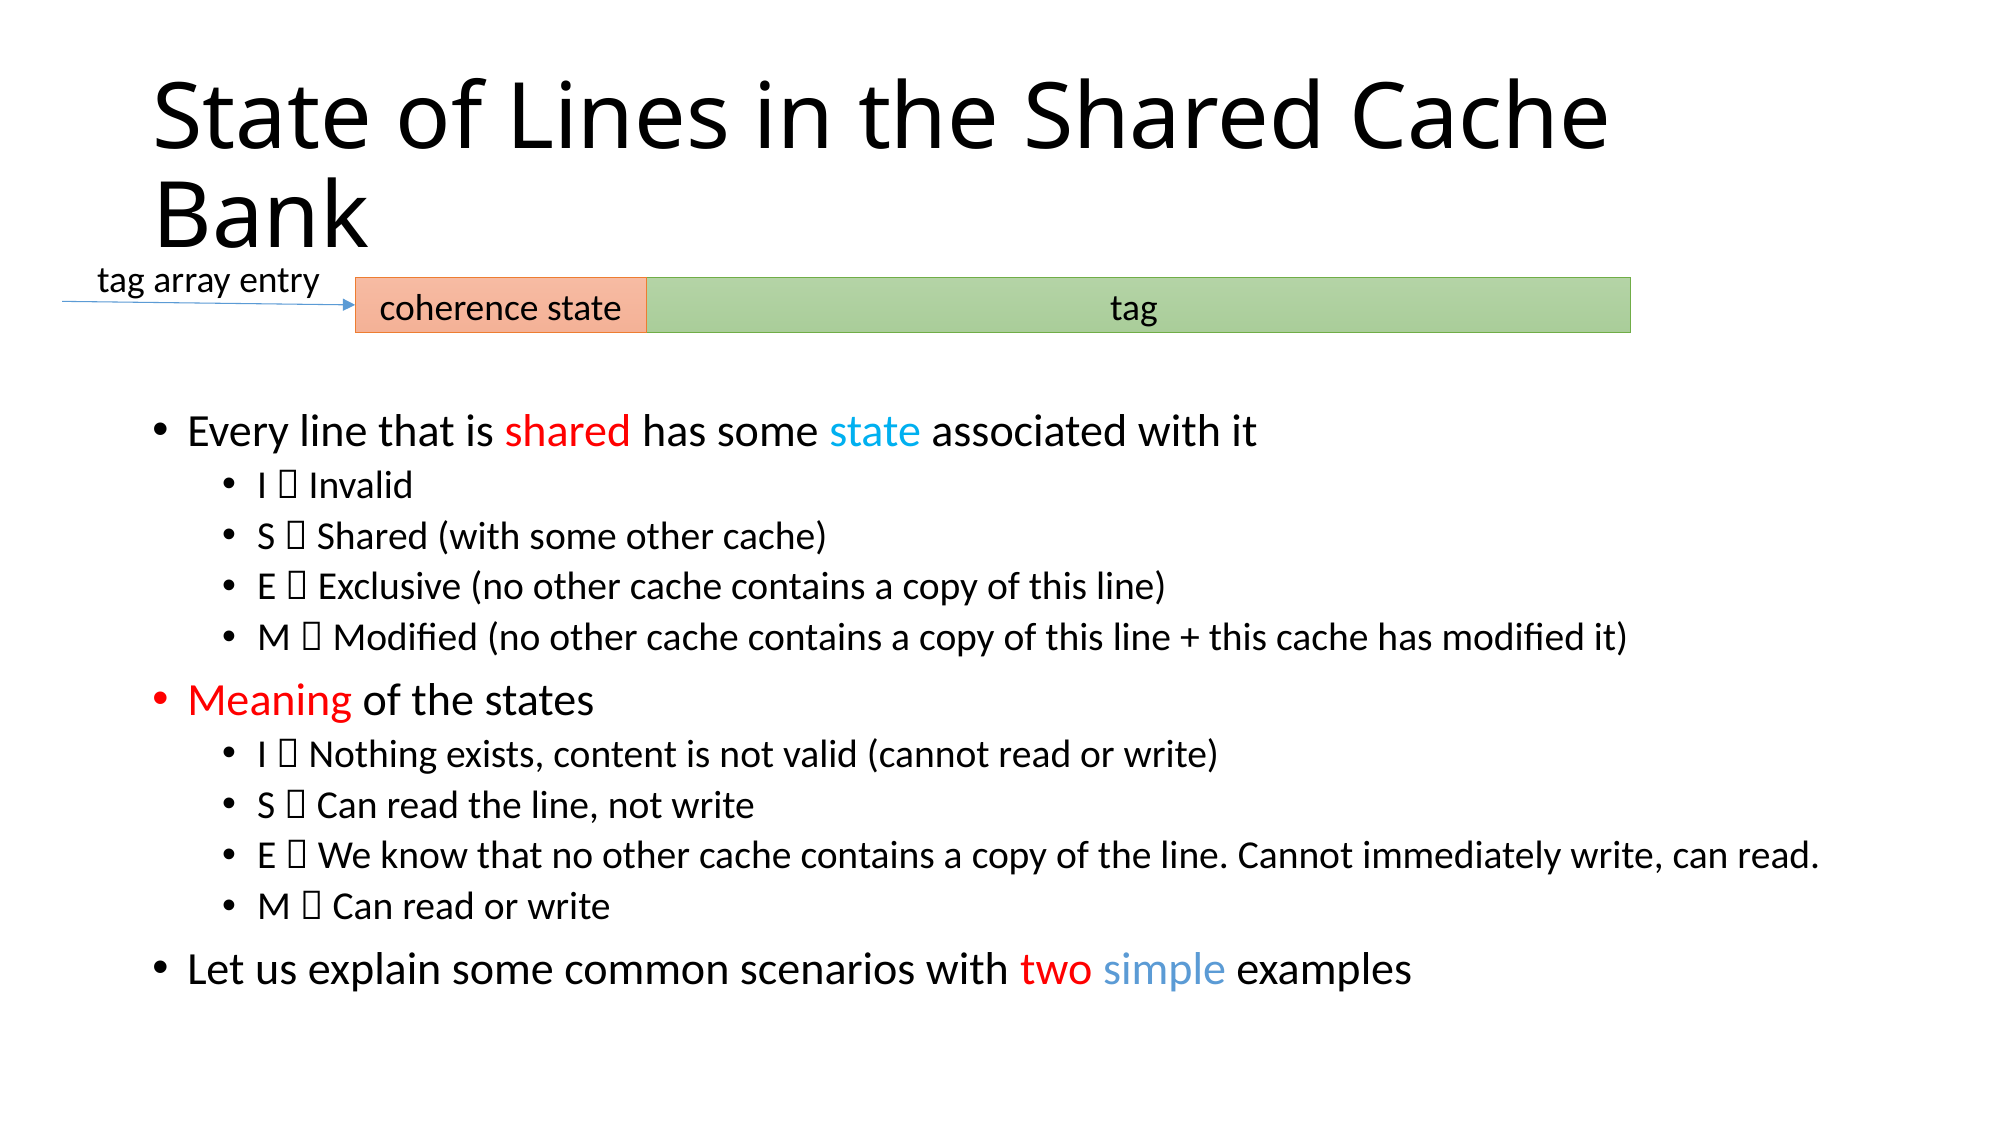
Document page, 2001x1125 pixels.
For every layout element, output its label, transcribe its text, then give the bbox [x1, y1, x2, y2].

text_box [62, 301, 356, 305]
text_box coherence state [355, 277, 647, 333]
title State of Lines in the Shared Cache Bank [137, 59, 1863, 278]
text_box tag array entry [85, 250, 334, 301]
text_box tag [647, 277, 1631, 333]
list Every line that is shared has some state associated with it I  Invalid S  Shared (with some other cache) E  Exclusive (no other cache contains a copy of this line) M  Modified (no other cache contains a copy of this line + this cache has modified it) Meaning of the states I  Nothing exists, content is not valid (cannot read or write) S  Can read the line, not write E  We know that no other cache contains a copy of the line. Cannot immediately write, can read. M  Can read or write Let us explain some common scenarios with two simple examples [137, 399, 1863, 1014]
